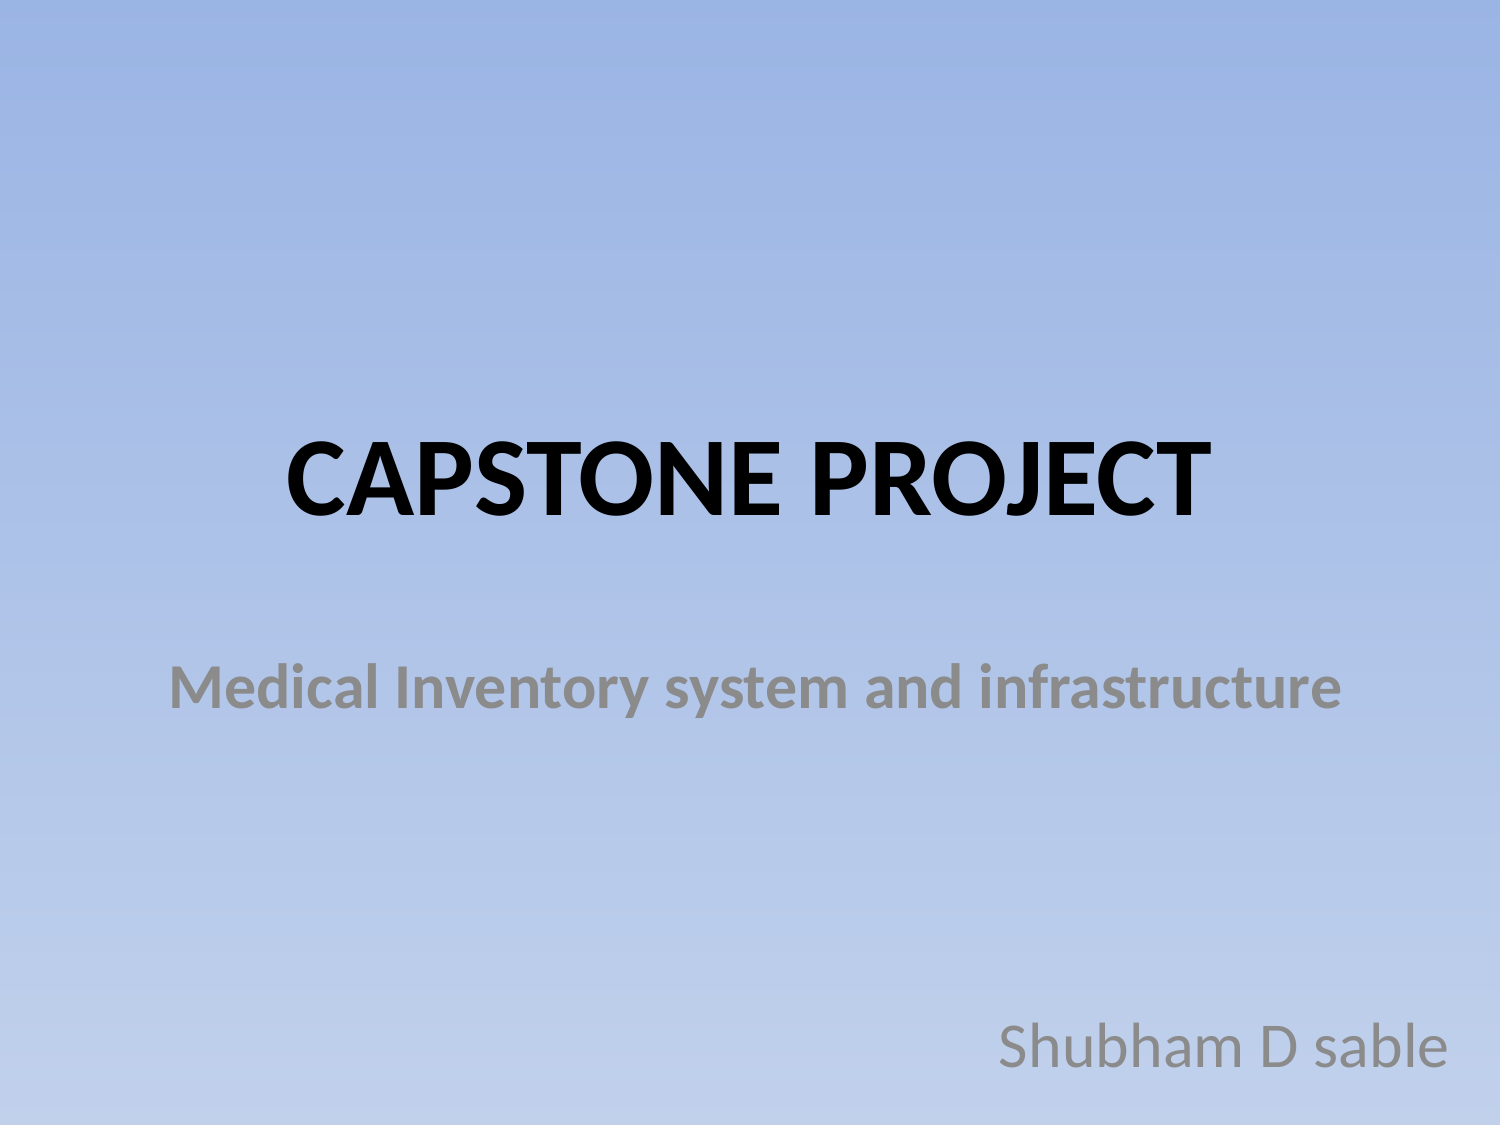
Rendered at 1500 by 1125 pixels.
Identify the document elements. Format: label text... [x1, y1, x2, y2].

subtitle Medical Inventory system and infrastructure Shubham D sable [46, 637, 1465, 1090]
title CAPSTONE PROJECT [112, 349, 1388, 591]
